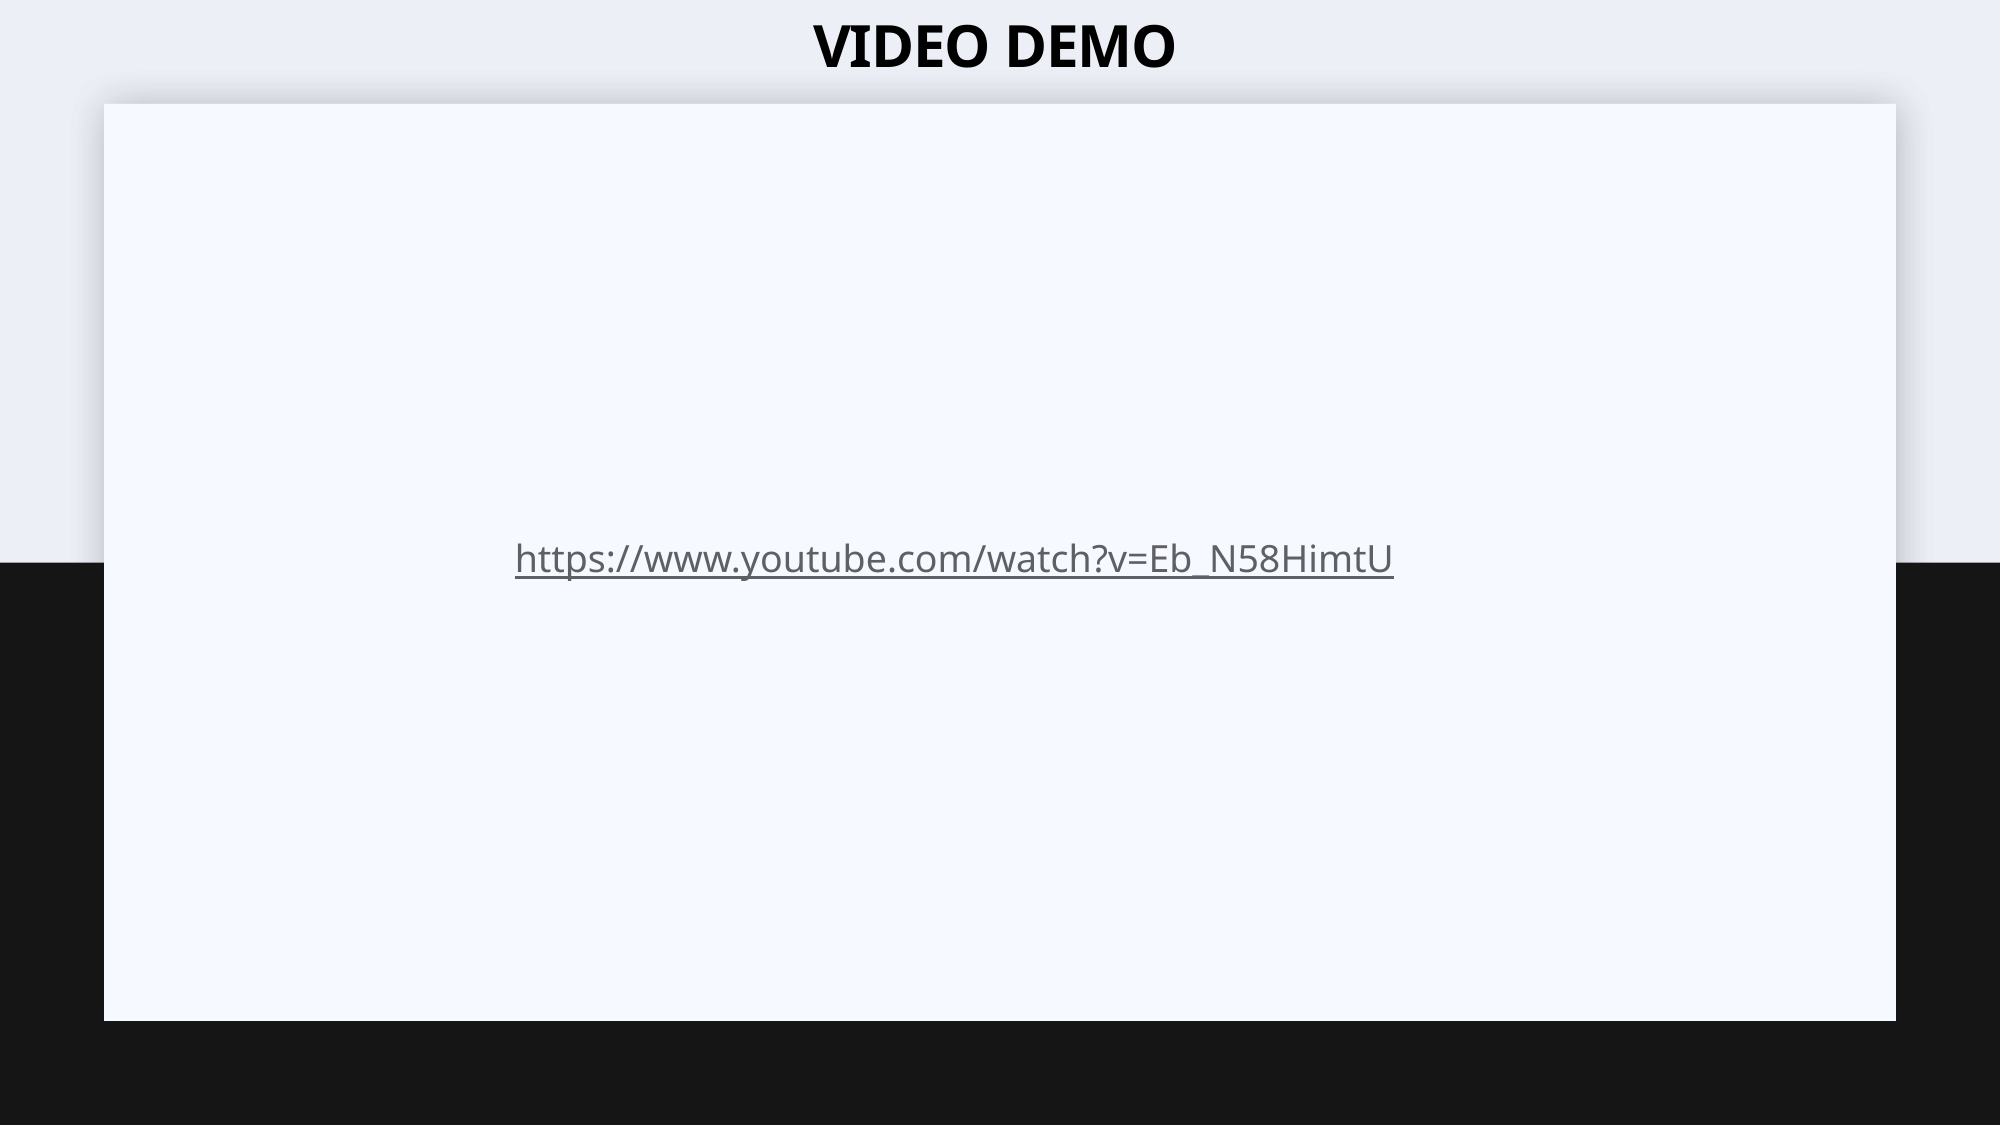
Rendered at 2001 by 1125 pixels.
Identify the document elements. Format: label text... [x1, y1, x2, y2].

title Video demo [177, 0, 1828, 97]
text_box https://www.youtube.com/watch?v=Eb_N58HimtU [500, 527, 1500, 639]
